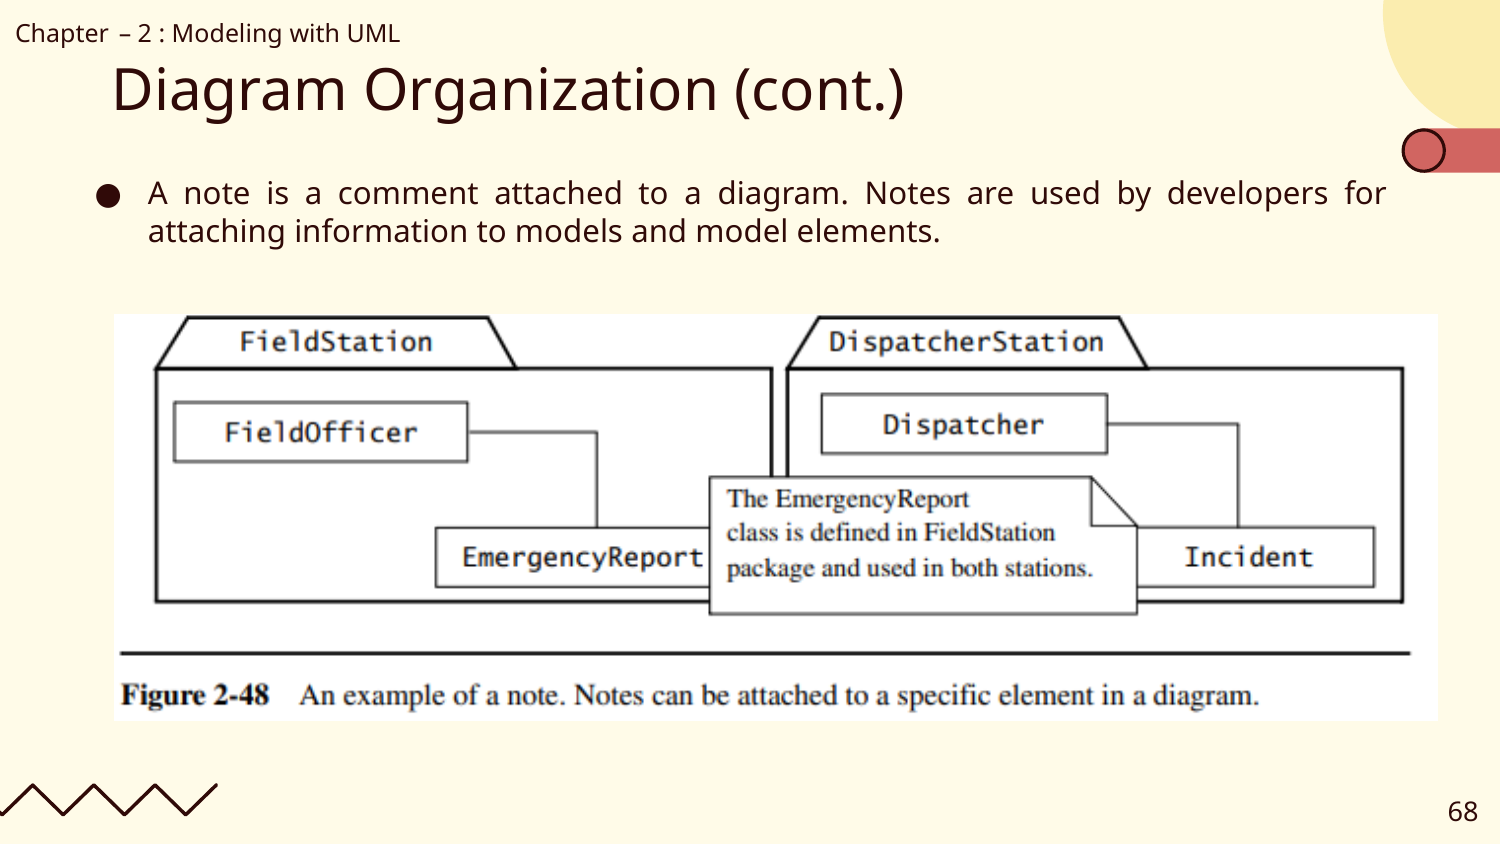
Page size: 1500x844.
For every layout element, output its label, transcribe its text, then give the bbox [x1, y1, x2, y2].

slide_number ‹#› [1403, 779, 1494, 844]
text_box Chapter – 2 : Modeling with UML [0, 0, 1001, 43]
text_box A note is a comment attached to a diagram. Notes are used by developers for attaching information to models and model elements. [57, 158, 1404, 315]
title Diagram Organization (cont.) [96, 36, 1361, 134]
picture [114, 314, 1438, 721]
